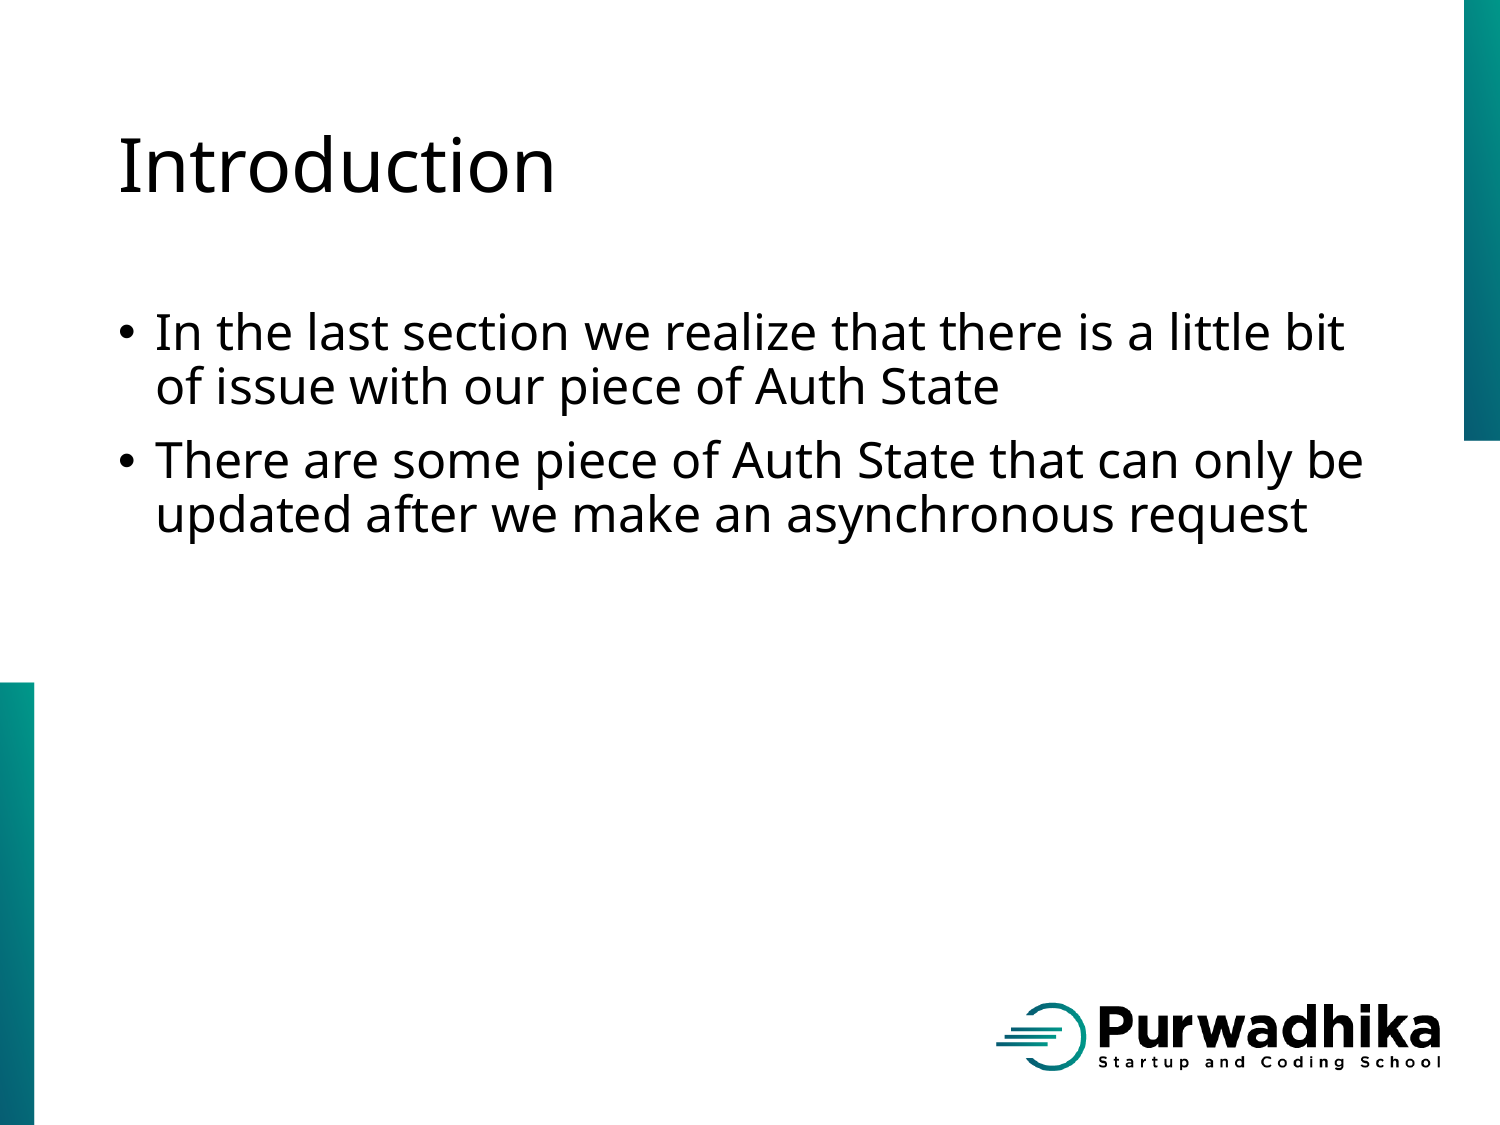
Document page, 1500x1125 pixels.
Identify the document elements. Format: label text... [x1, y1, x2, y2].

picture [0, 0, 1500, 1125]
title Introduction [103, 59, 1397, 278]
list In the last section we realize that there is a little bit of issue with our piece of Auth State There are some piece of Auth State that can only be updated after we make an asynchronous request [103, 299, 1397, 984]
